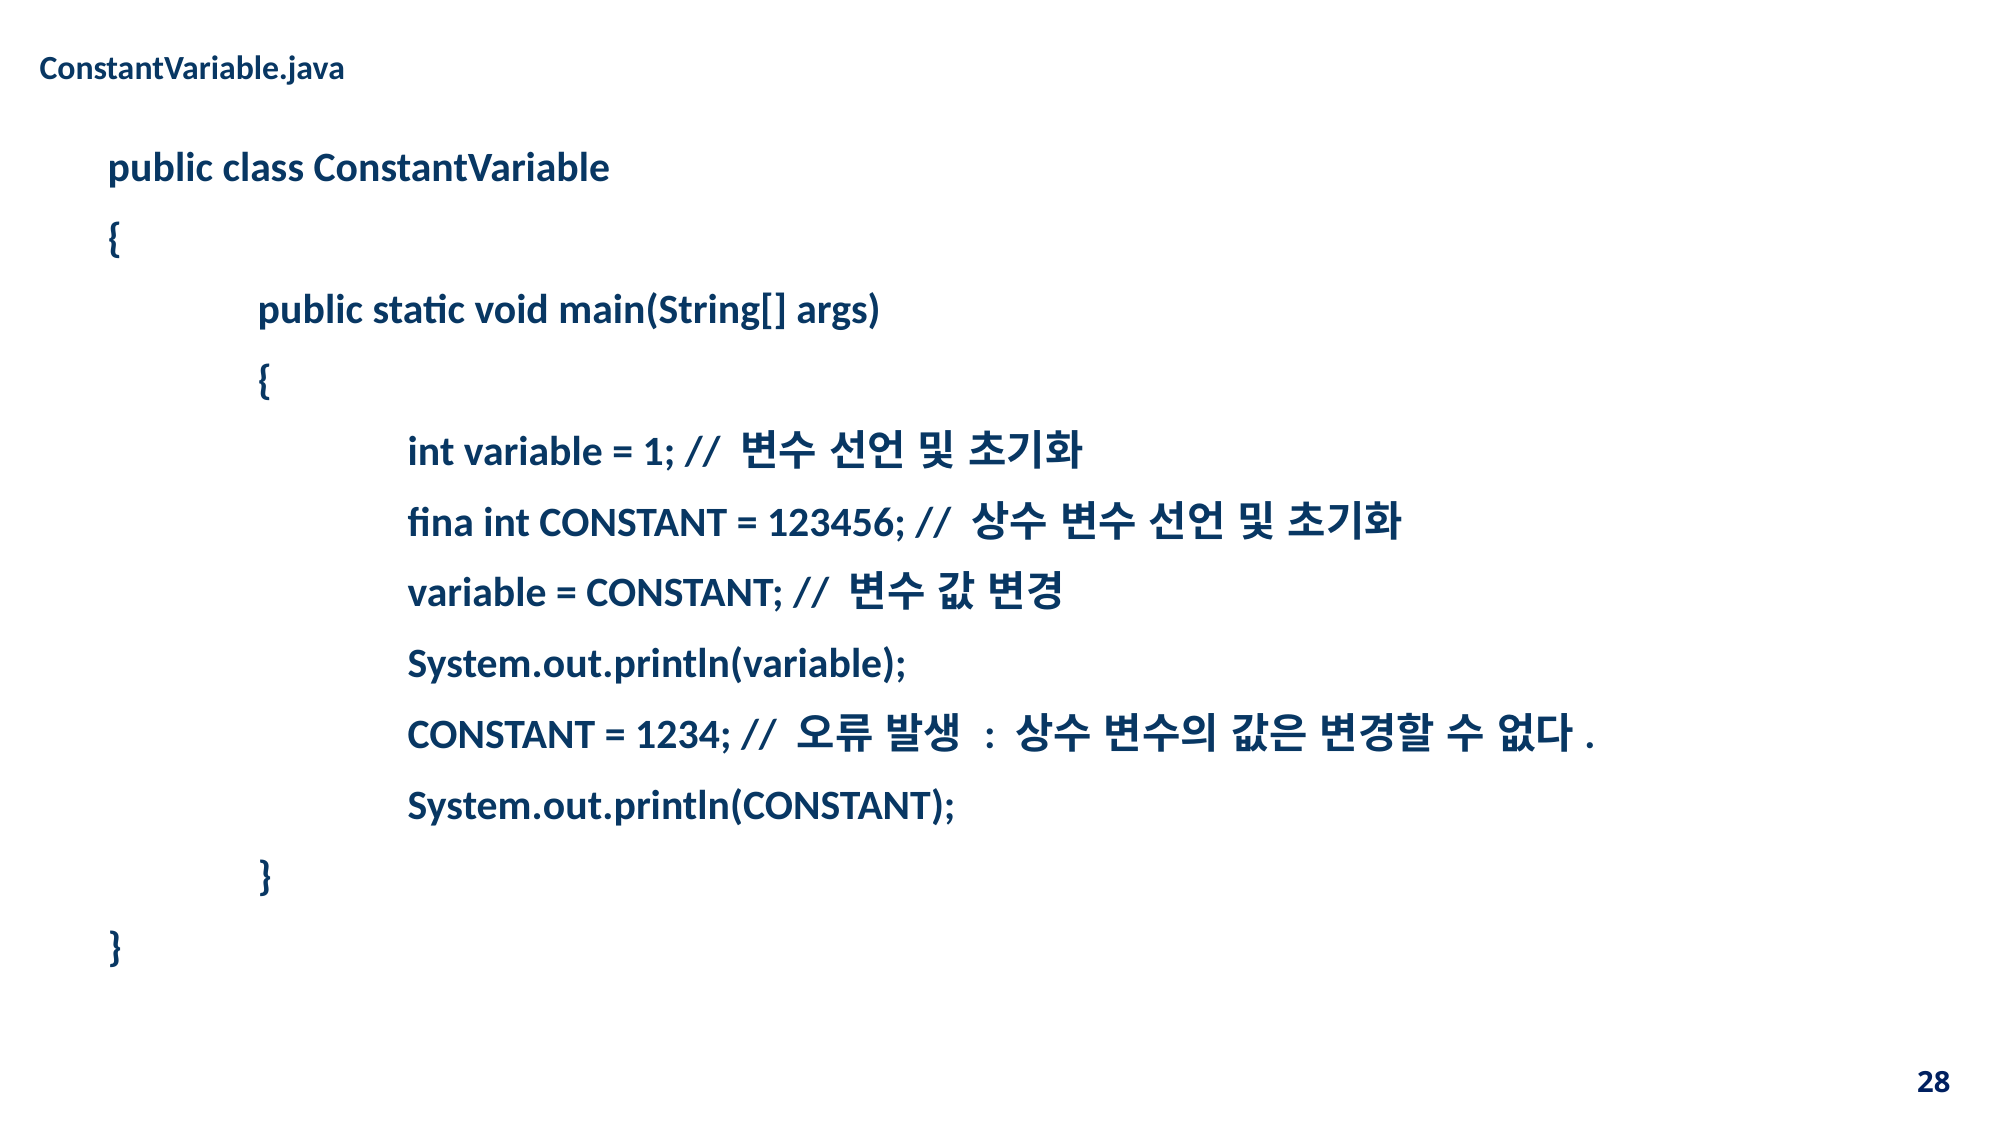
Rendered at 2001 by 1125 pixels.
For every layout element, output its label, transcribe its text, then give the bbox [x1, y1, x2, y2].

title ConstantVariable.java [24, 42, 1460, 95]
slide_number 28 [1862, 1053, 1966, 1114]
list public class ConstantVariable { public static void main(String[] args) { int variable = 1; // 변수 선언 및 초기화 fina int CONSTANT = 123456; // 상수 변수 선언 및 초기화 variable = CONSTANT; // 변수 값 변경 System.out.println(variable); CONSTANT = 1234; // 오류 발생 : 상수 변수의 값은 변경할 수 없다. System.out.println(CONSTANT); } } [92, 132, 1915, 990]
